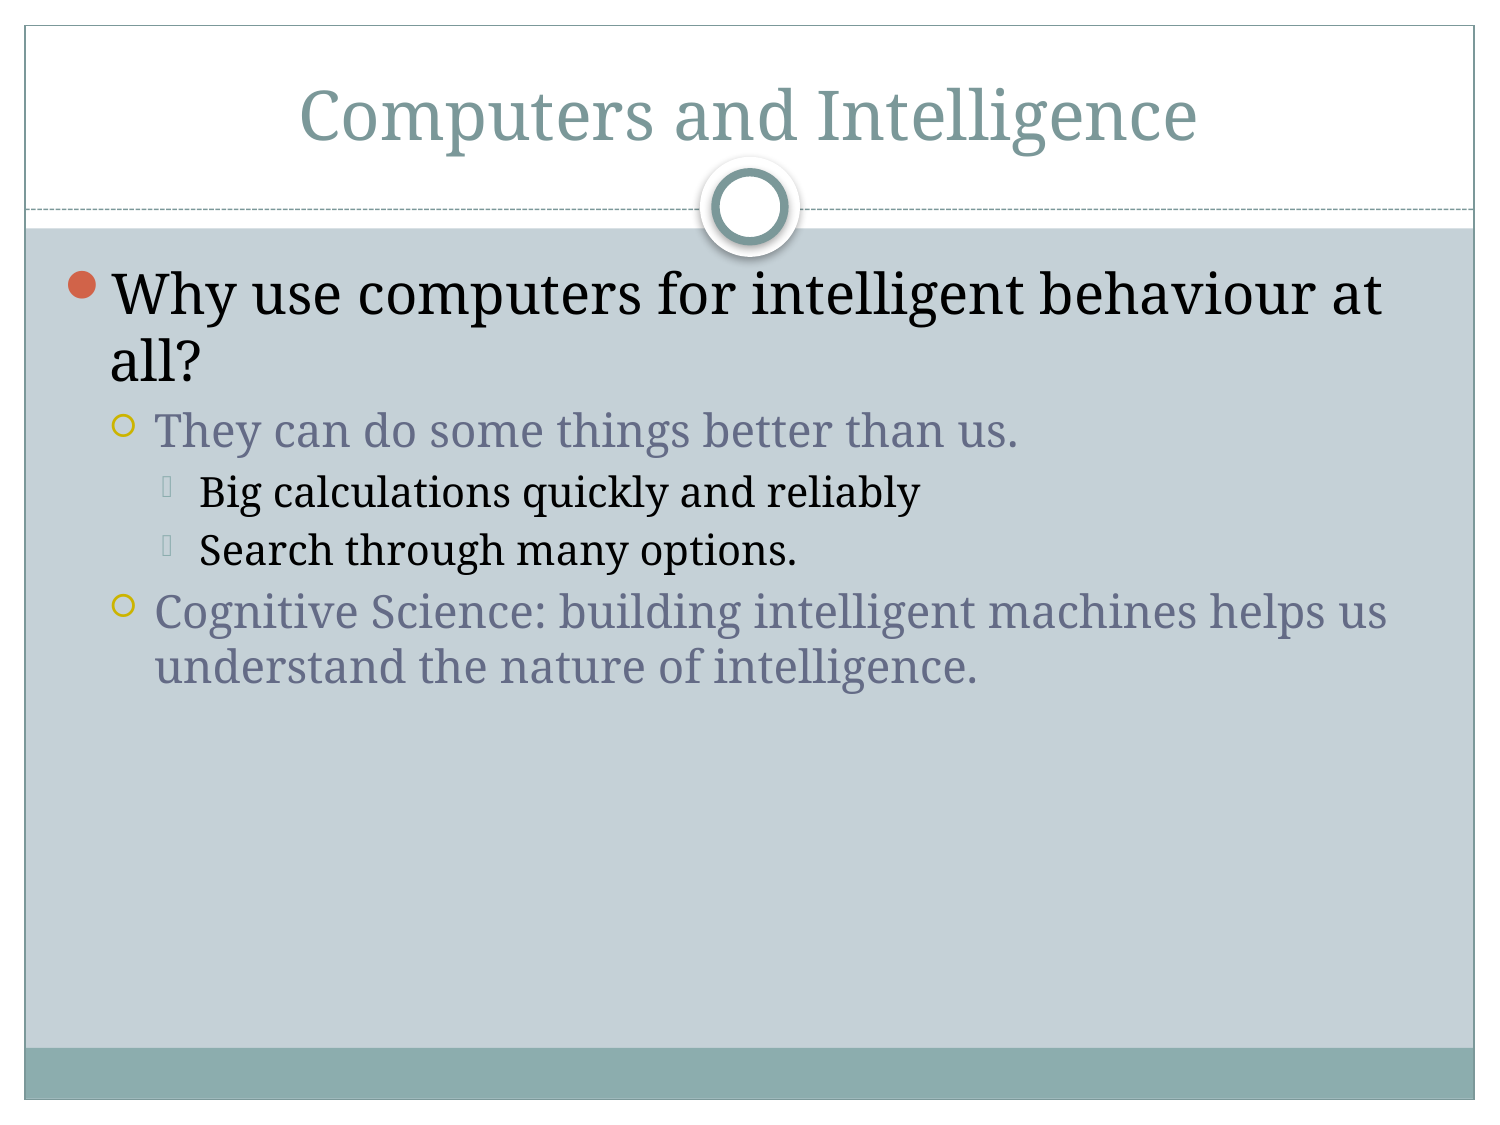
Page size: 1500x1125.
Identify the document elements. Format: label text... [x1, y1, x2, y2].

list Why use computers for intelligent behaviour at all? They can do some things better than us. Big calculations quickly and reliably Search through many options. Cognitive Science: building intelligent machines helps us understand the nature of intelligence. [49, 250, 1445, 1001]
title Computers and Intelligence [49, 37, 1450, 162]
